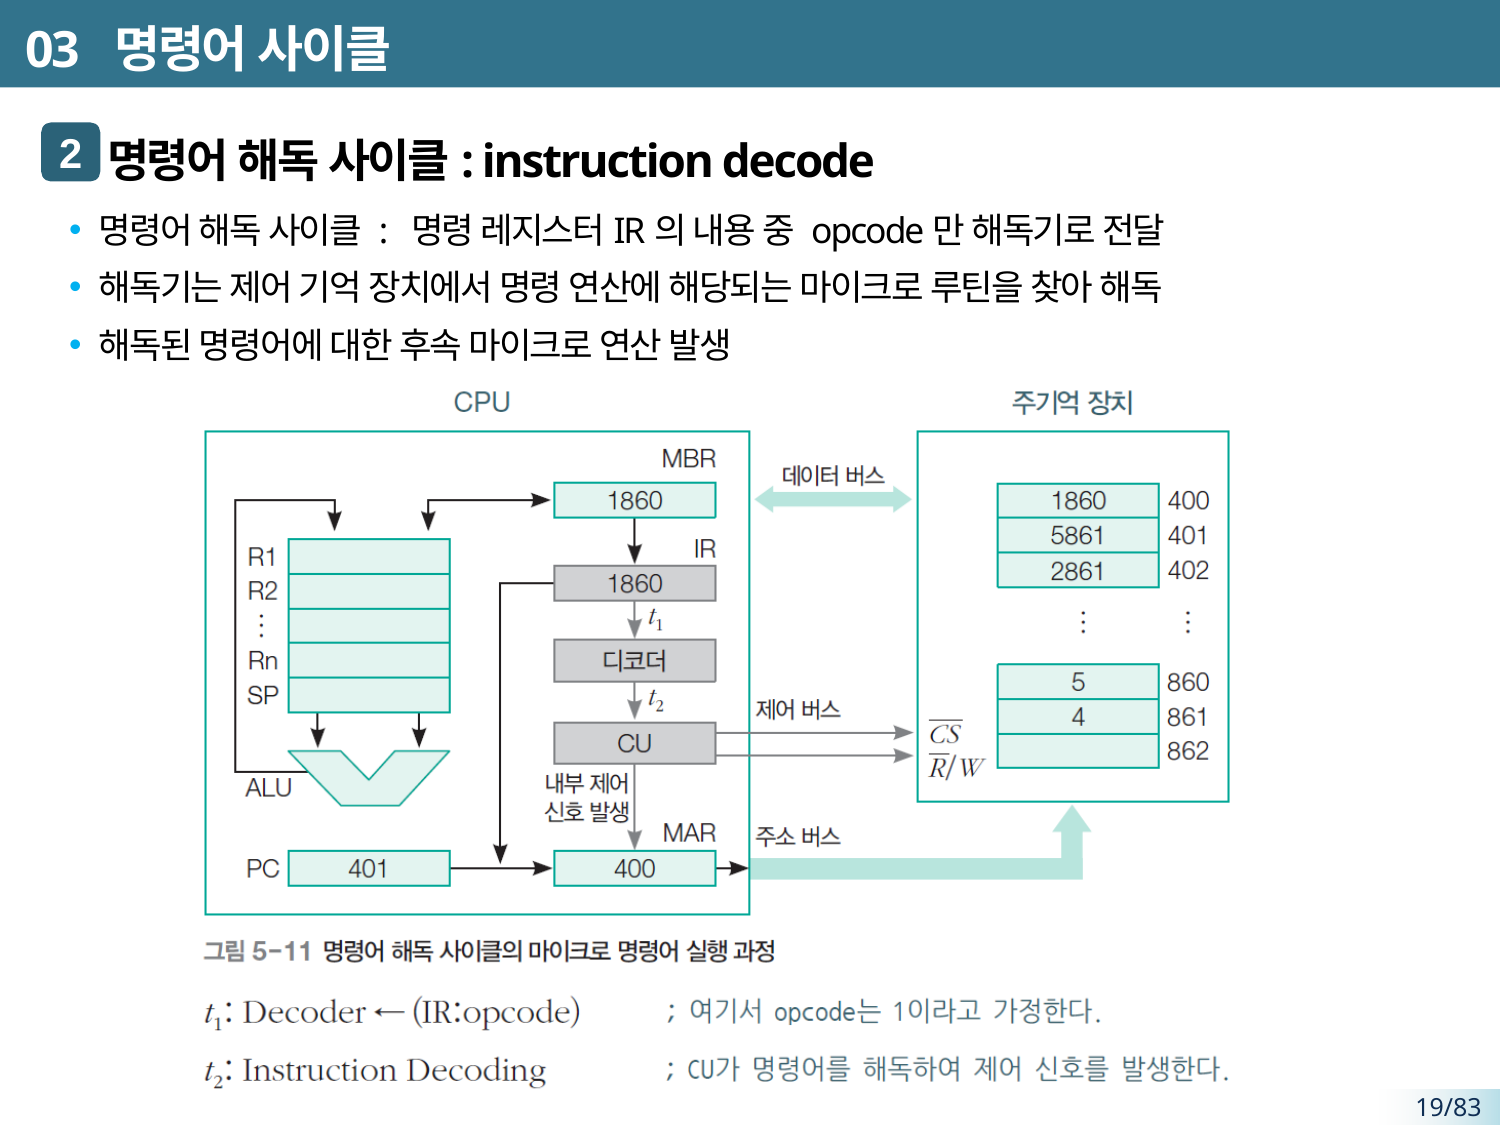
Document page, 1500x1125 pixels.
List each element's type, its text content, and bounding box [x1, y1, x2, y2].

text_box 2 [39, 120, 103, 184]
picture [184, 373, 1247, 977]
text_box 명령어 해독 사이클: instruction decode 명령어 해독 사이클 : 명령 레지스터IR의 내용 중 opcode만 해독기로 전달 해독기는 제어 기억 장치에서 명령 연산에 해당되는 마이크로 루틴을 찾아 해독 해독된 명령어에 대한 후속 마이크로 연산 발생 [10, 113, 1481, 1044]
picture [191, 985, 1248, 1103]
title 03 명령어 사이클 [10, 8, 1288, 87]
